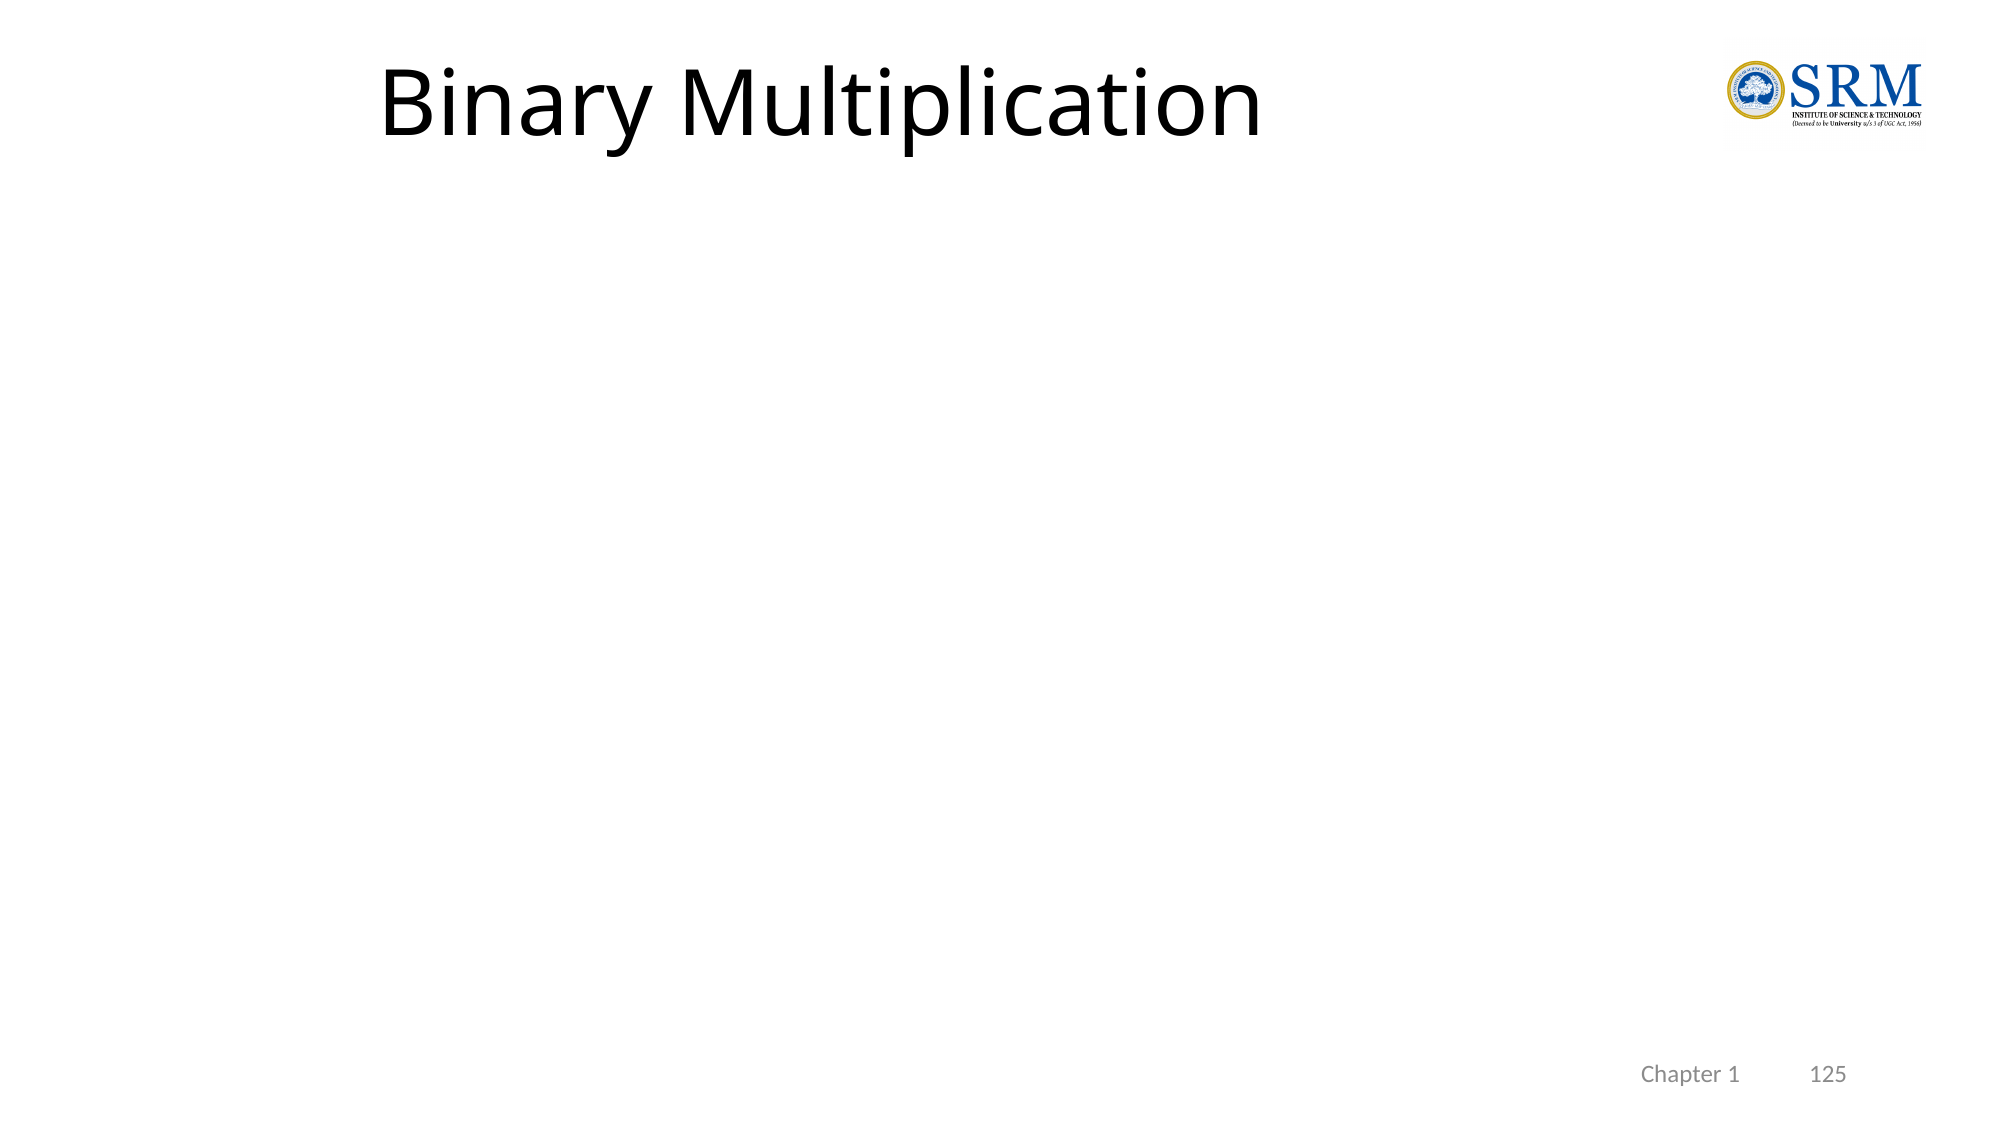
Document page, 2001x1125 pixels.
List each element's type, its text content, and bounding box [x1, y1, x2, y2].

title Binary Multiplication [362, 37, 1638, 175]
picture [1723, 37, 1926, 151]
slide_number Chapter 1 125 [1412, 1042, 1863, 1103]
